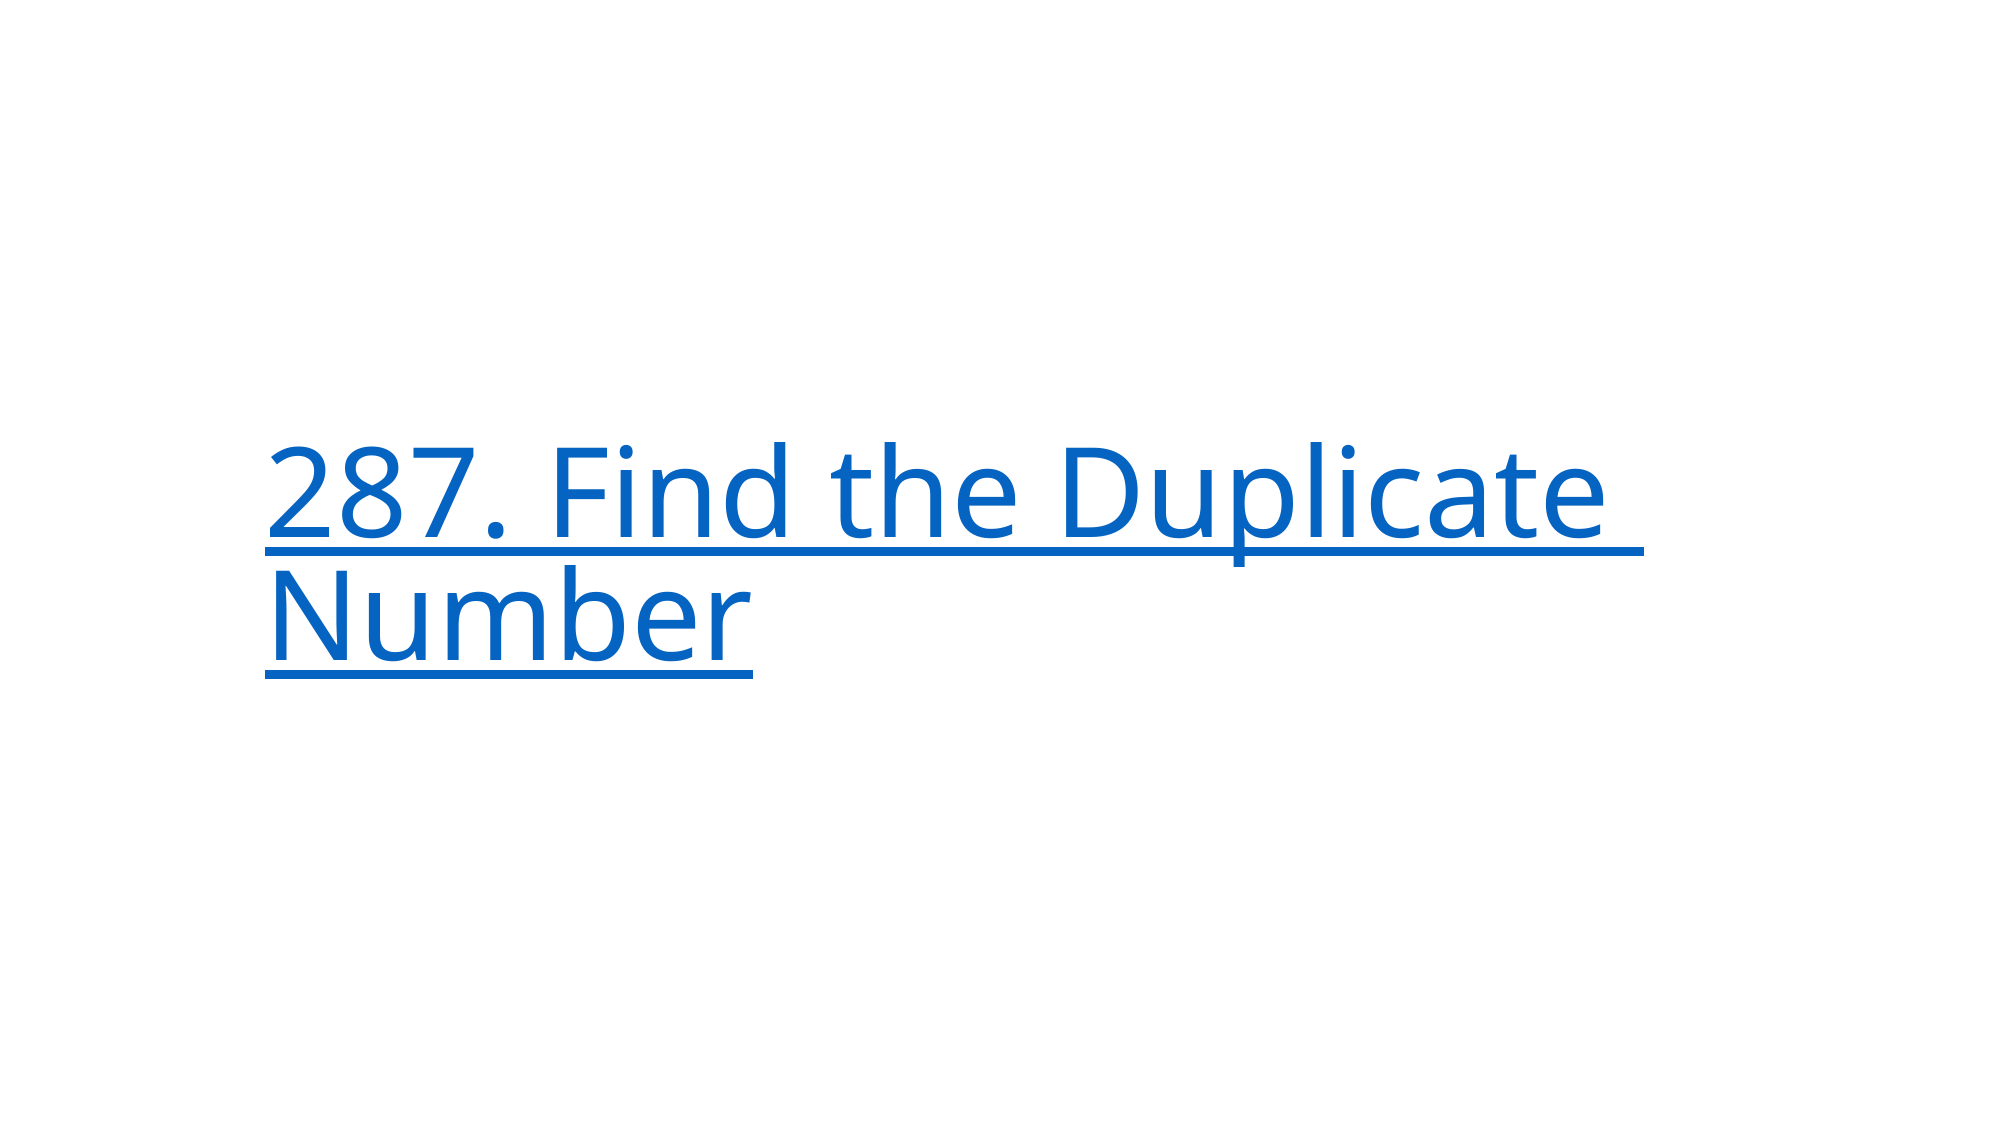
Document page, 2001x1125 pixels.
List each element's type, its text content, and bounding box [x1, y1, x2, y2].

title 287. Find the Duplicate Number [249, 184, 1750, 576]
